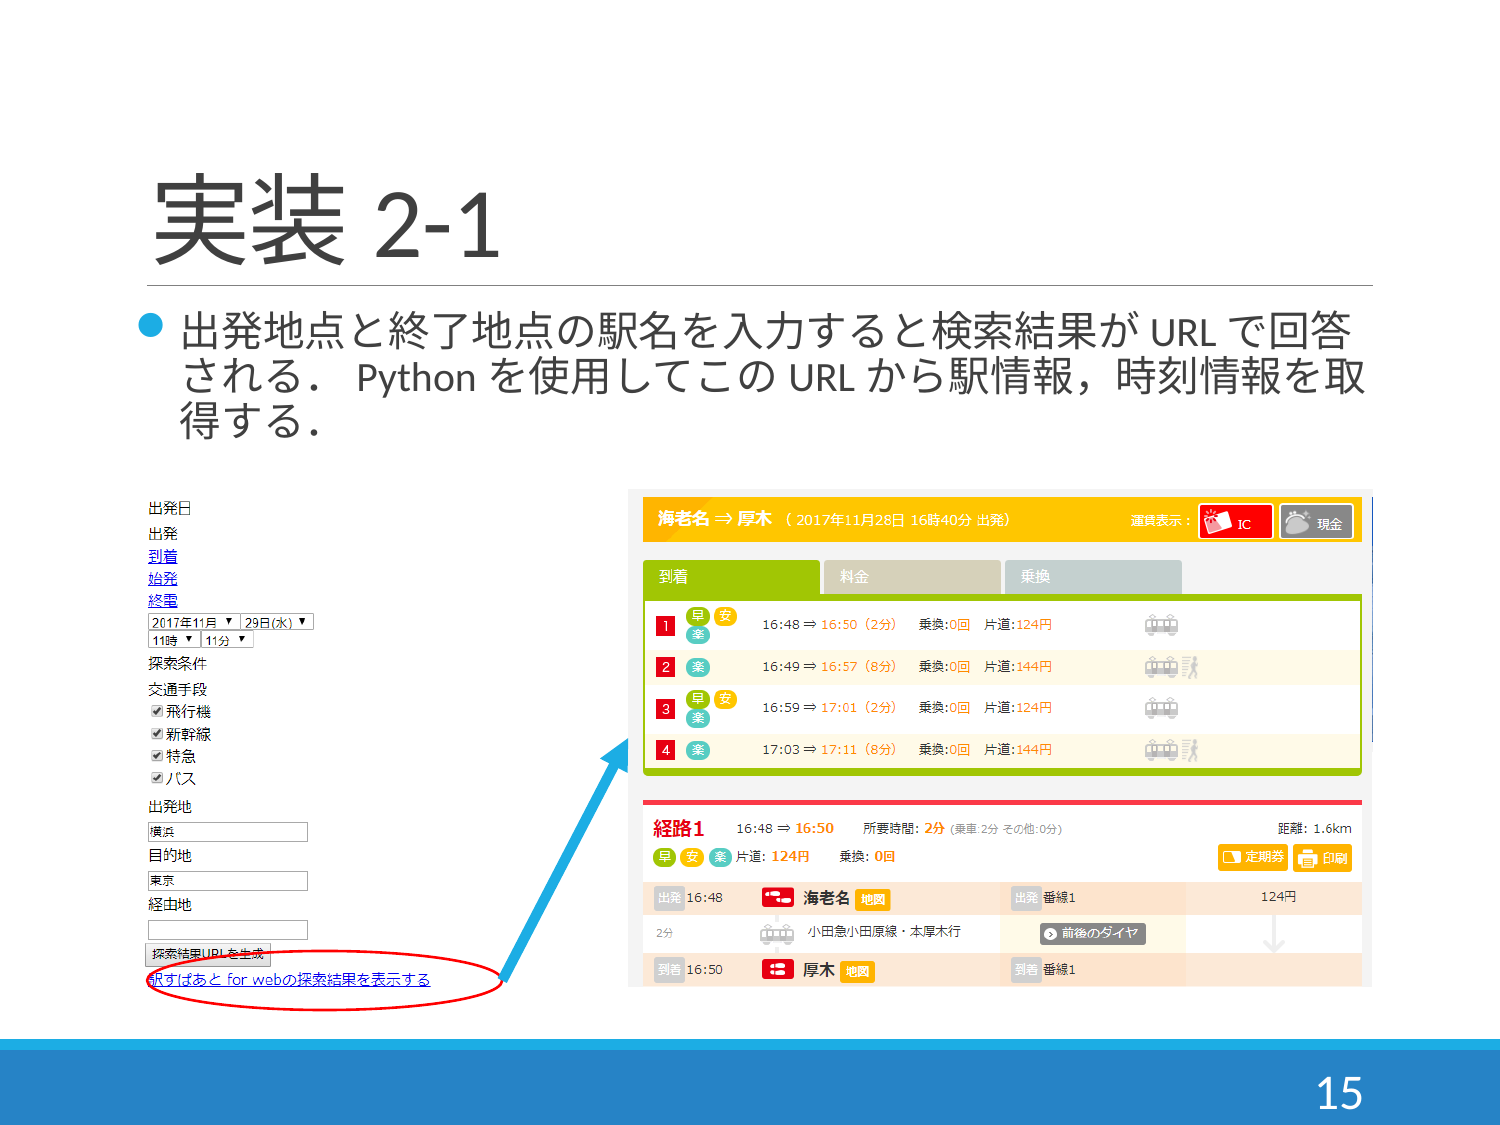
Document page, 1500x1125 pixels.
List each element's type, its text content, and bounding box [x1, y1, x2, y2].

list 出発地点と終了地点の駅名を入力すると検索結果がURLで回答される．Pythonを使用してこのURLから駅情報，時刻情報を取得する． [135, 302, 1373, 963]
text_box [501, 737, 629, 982]
text_box [478, 964, 500, 997]
picture [627, 489, 1374, 987]
slide_number 15 [1218, 1059, 1380, 1120]
title 実装2-1 [135, 47, 1373, 285]
picture [138, 489, 470, 1020]
